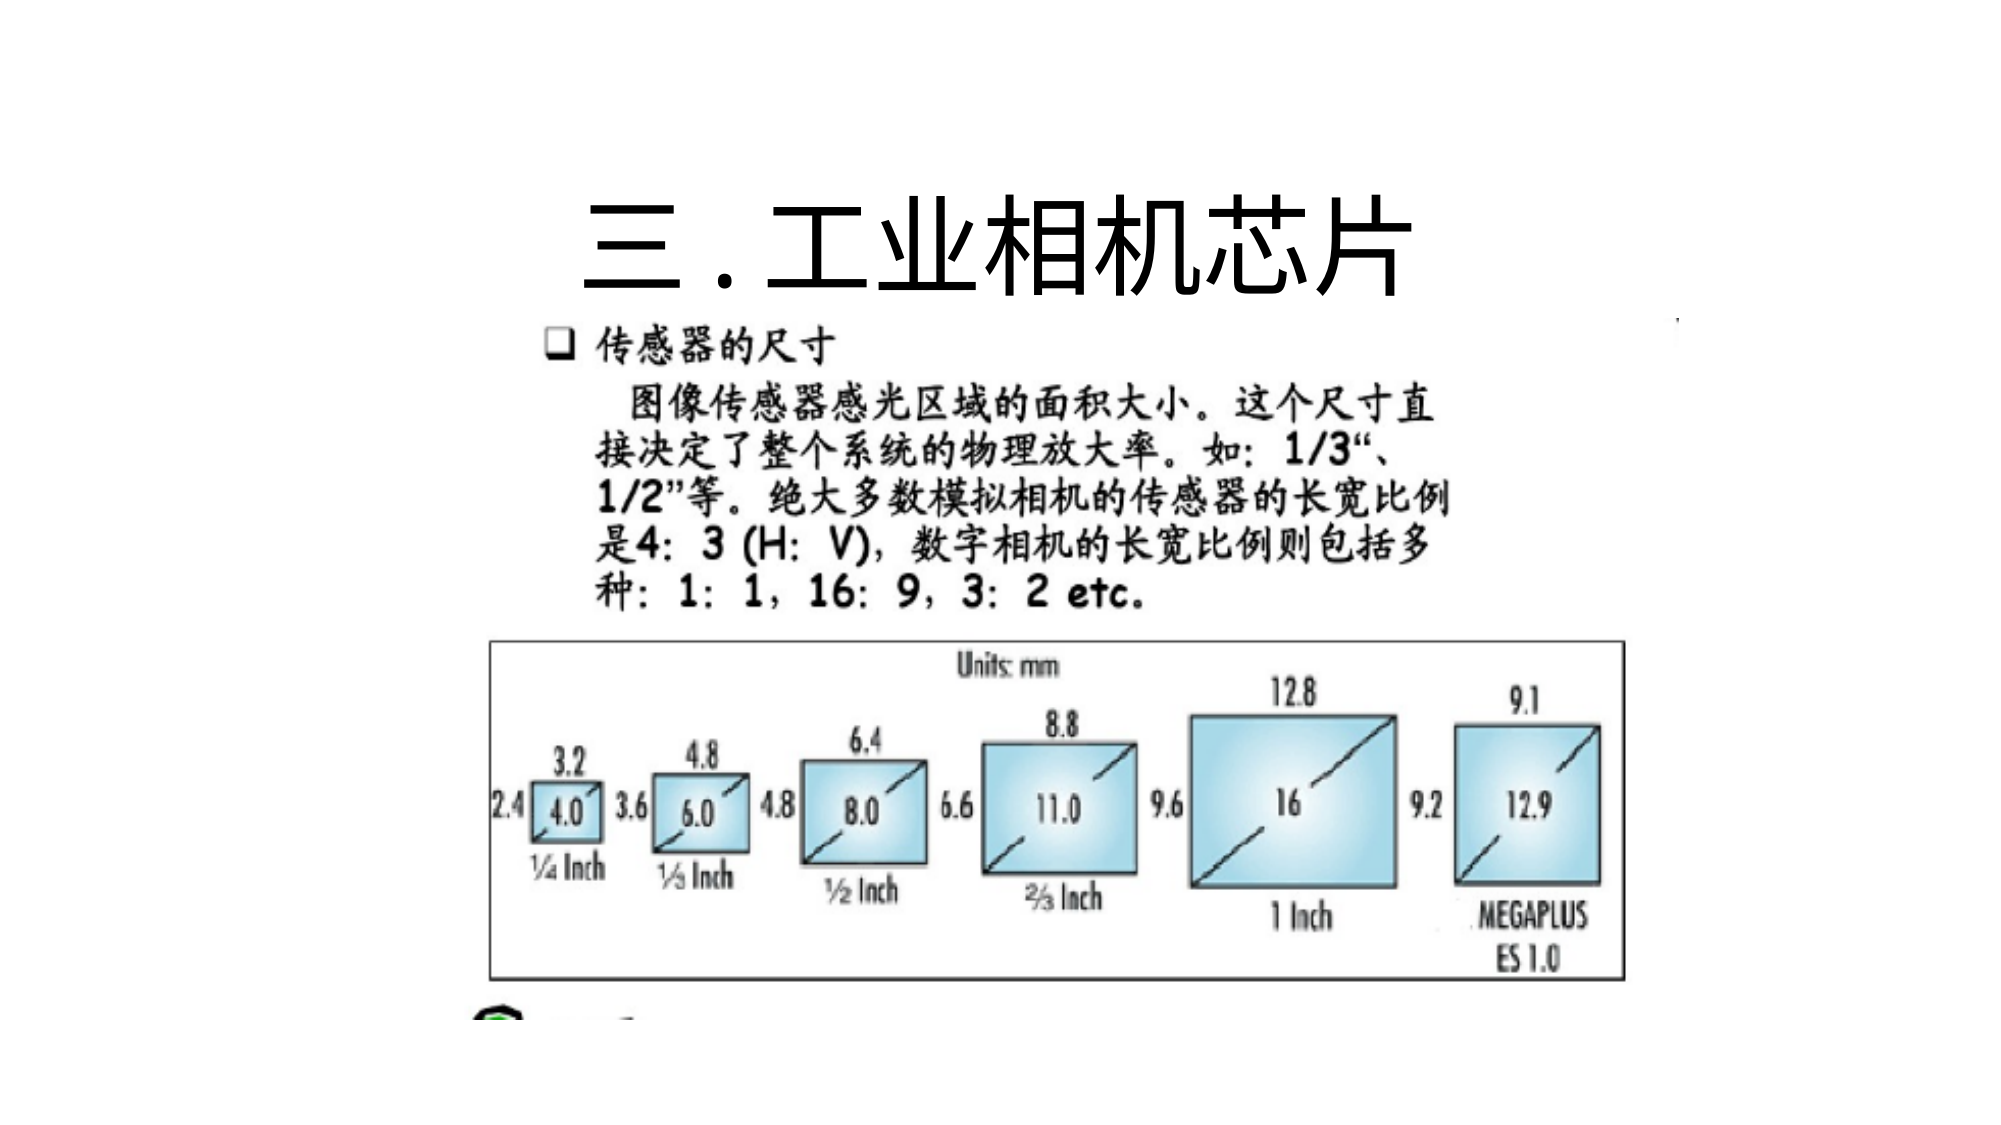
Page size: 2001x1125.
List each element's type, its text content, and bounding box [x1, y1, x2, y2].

title 三.工业相机芯片 [249, 184, 1750, 319]
picture [463, 318, 1679, 1020]
